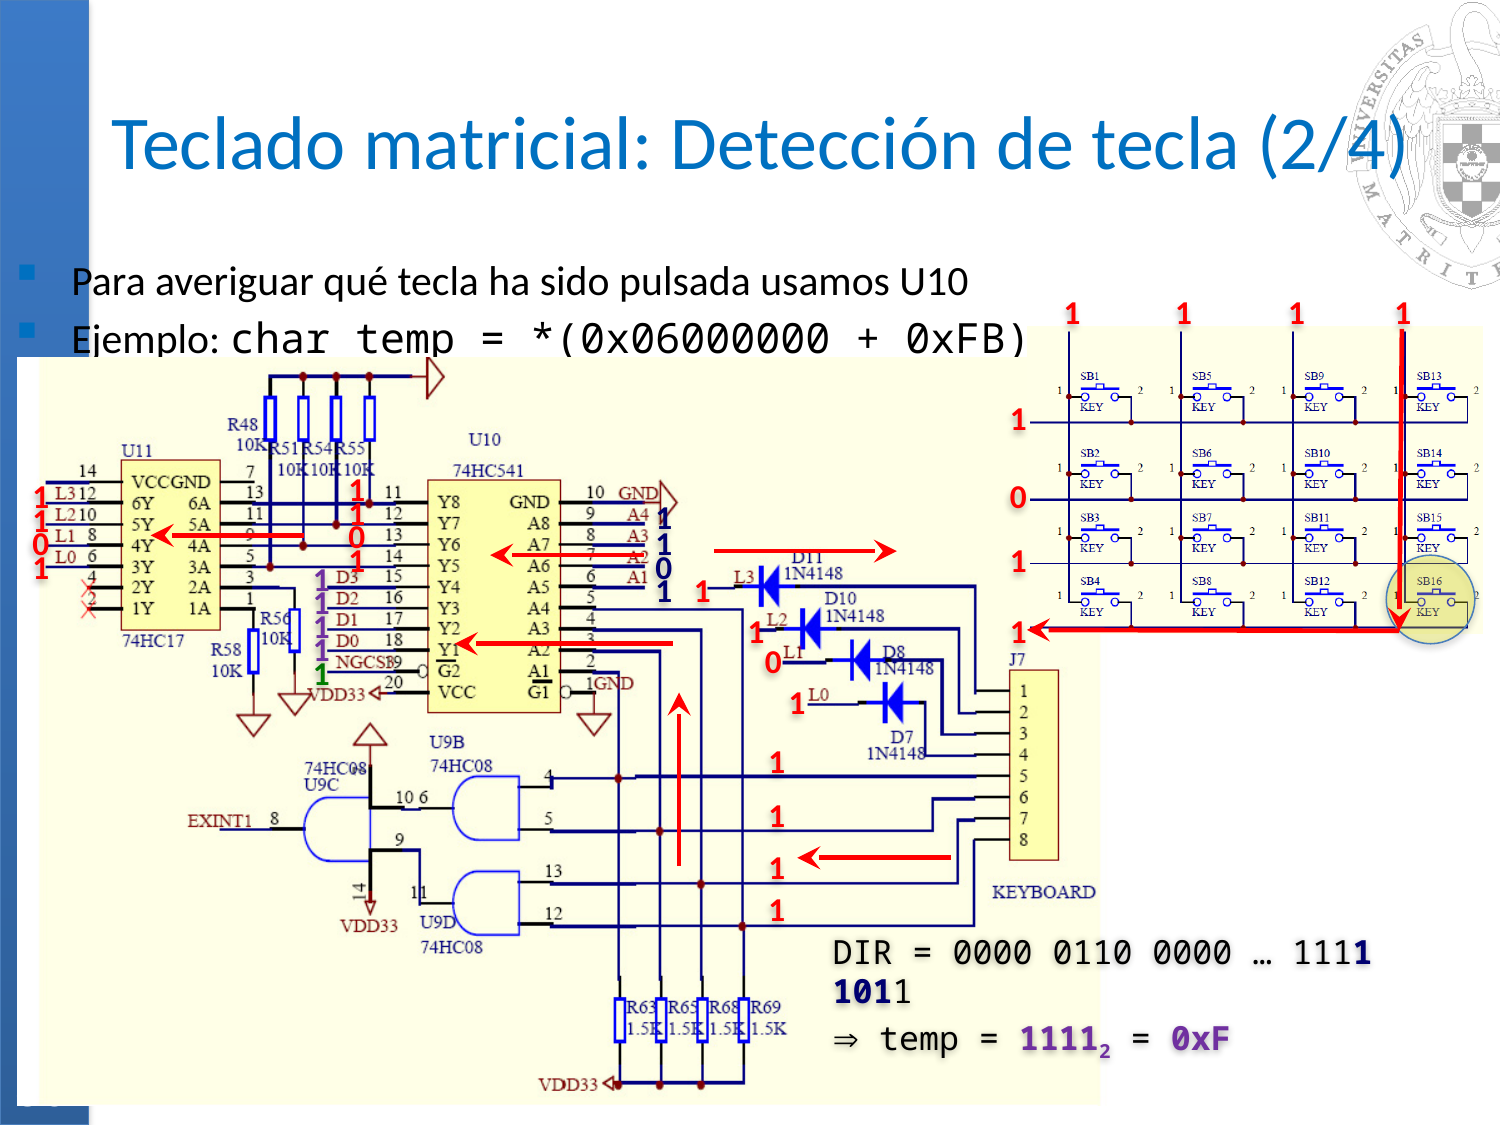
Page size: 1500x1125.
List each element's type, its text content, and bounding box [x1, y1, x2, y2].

title Teclado matricial: Detección de tecla (2/4) [75, 45, 1447, 233]
text_box 1 [1063, 290, 1081, 324]
text_box 1 [1174, 290, 1193, 324]
text_box 1 [1394, 290, 1412, 324]
list Para averiguar qué tecla ha sido pulsada usamos U10 Ejemplo: char temp = *(0x06000000 + 0xFB) [0, 246, 1430, 1020]
text_box DIR = 0000 0110 0000 … 1111 1011  temp = 11112 = 0xF [1113, 930, 1448, 1063]
picture [17, 325, 1483, 1107]
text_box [1399, 328, 1403, 632]
text_box 1 [1287, 290, 1306, 324]
